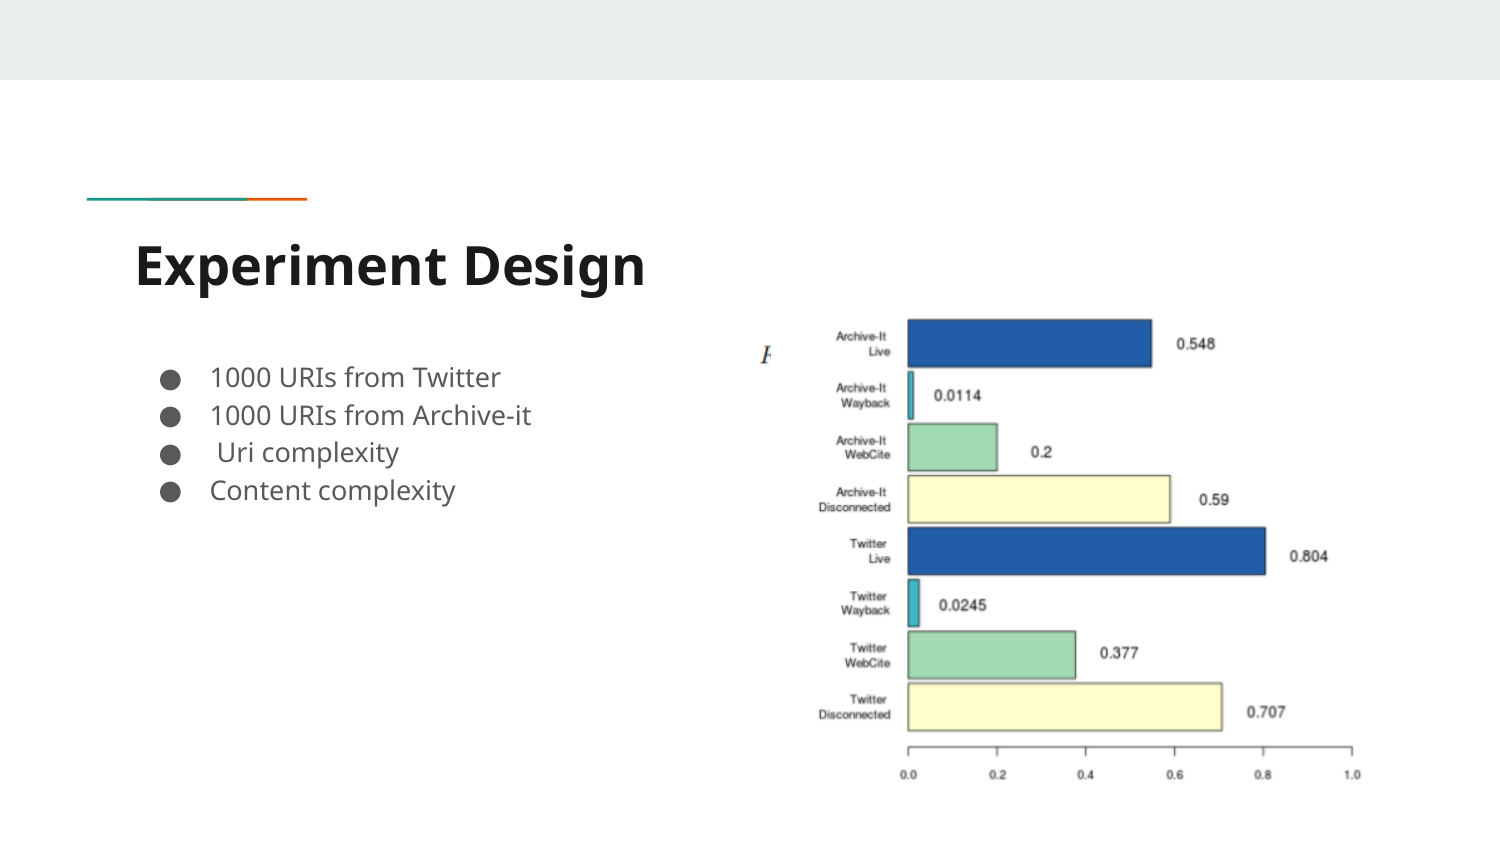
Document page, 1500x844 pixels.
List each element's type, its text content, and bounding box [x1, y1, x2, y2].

picture [737, 279, 1415, 800]
list 1000 URIs from Twitter 1000 URIs from Archive-it Uri complexity Content complexity [119, 341, 765, 712]
title Experiment Design [119, 216, 1381, 305]
